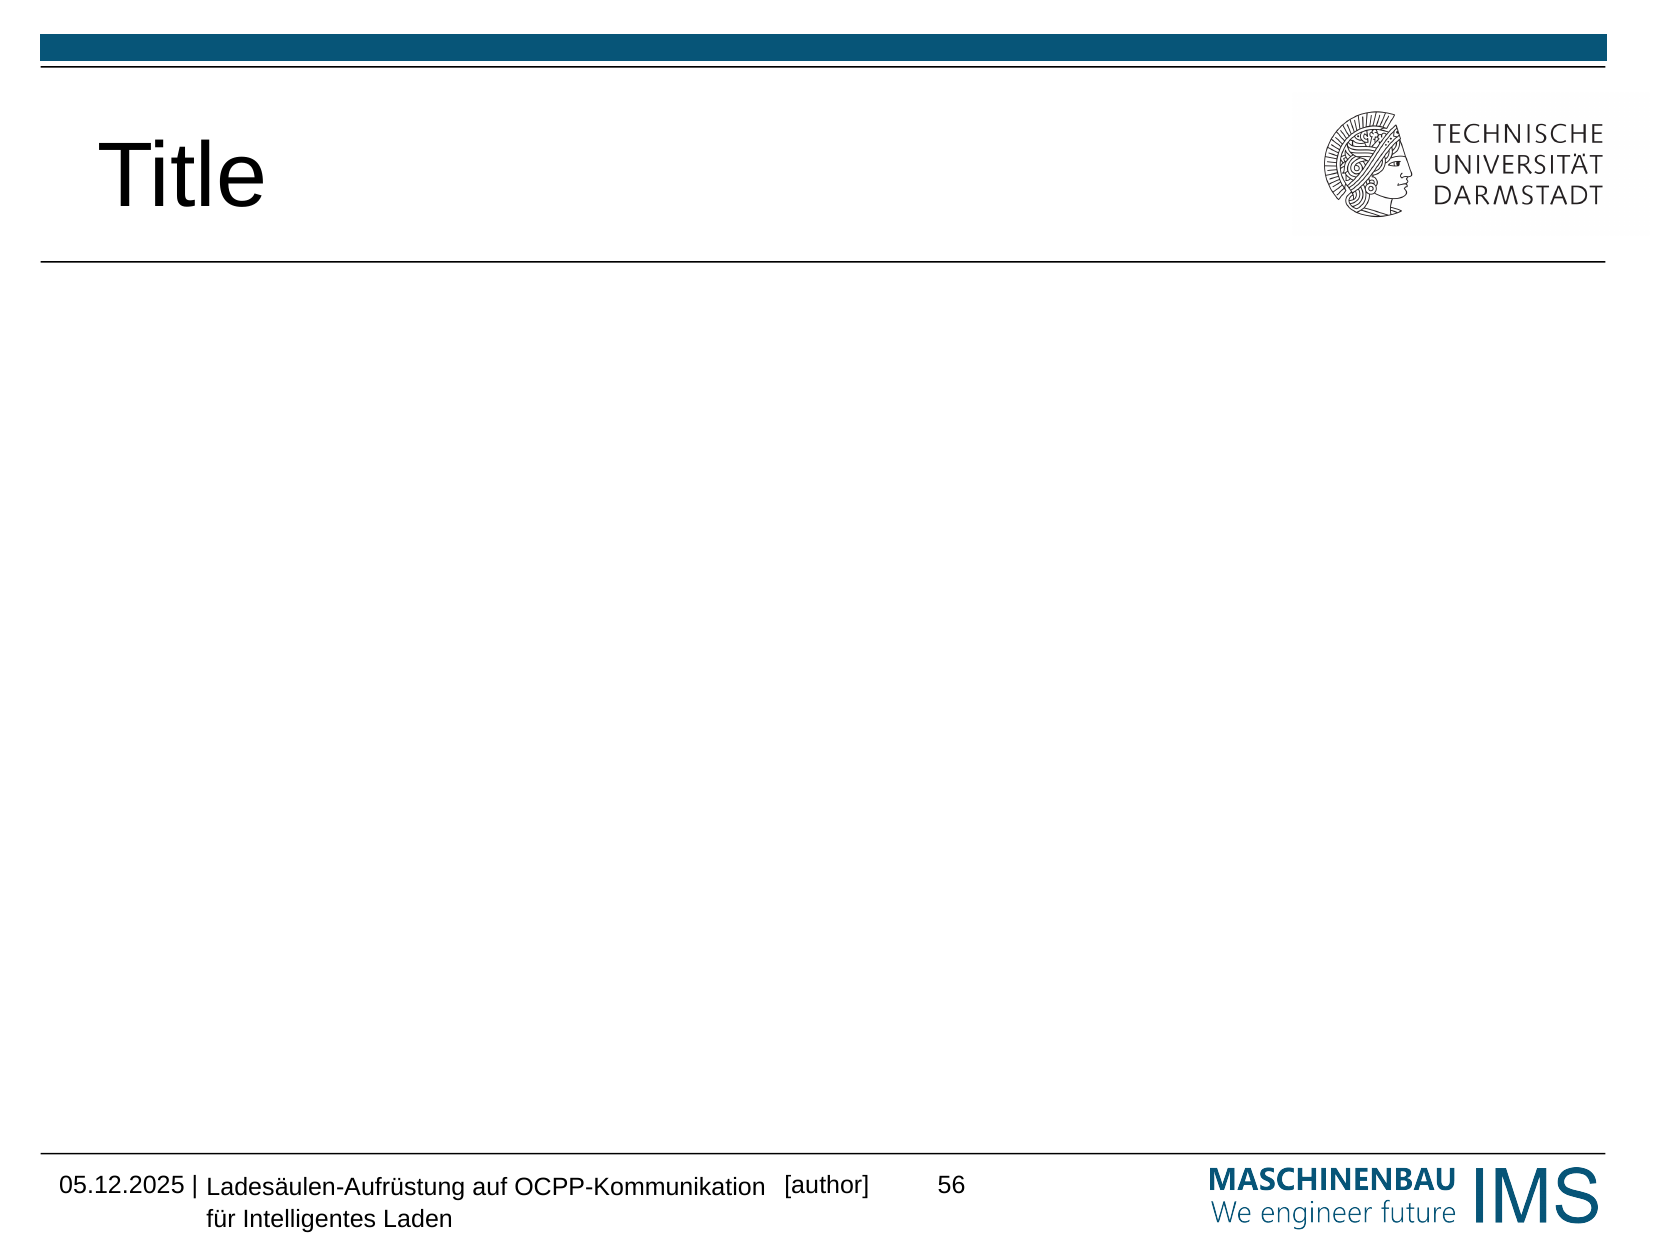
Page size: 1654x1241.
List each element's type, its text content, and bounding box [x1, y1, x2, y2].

text_box [author] [769, 1161, 884, 1205]
picture [1210, 1167, 1598, 1231]
picture [1565, 1167, 1598, 1201]
picture [1378, 1167, 1386, 1180]
picture [1303, 1167, 1311, 1176]
picture [1288, 88, 1654, 240]
text_box [40, 34, 1607, 61]
picture [1337, 1167, 1345, 1180]
text_box <编号> [923, 1161, 1007, 1205]
picture [1218, 1167, 1227, 1181]
text_box 05.12.2025 | [44, 1161, 223, 1206]
text_box Title [82, 107, 1274, 229]
picture [1442, 1167, 1449, 1186]
text_box Ladesäulen-Aufrüstung auf OCPP-Kommunikation für Intelligentes Laden [191, 1163, 787, 1236]
